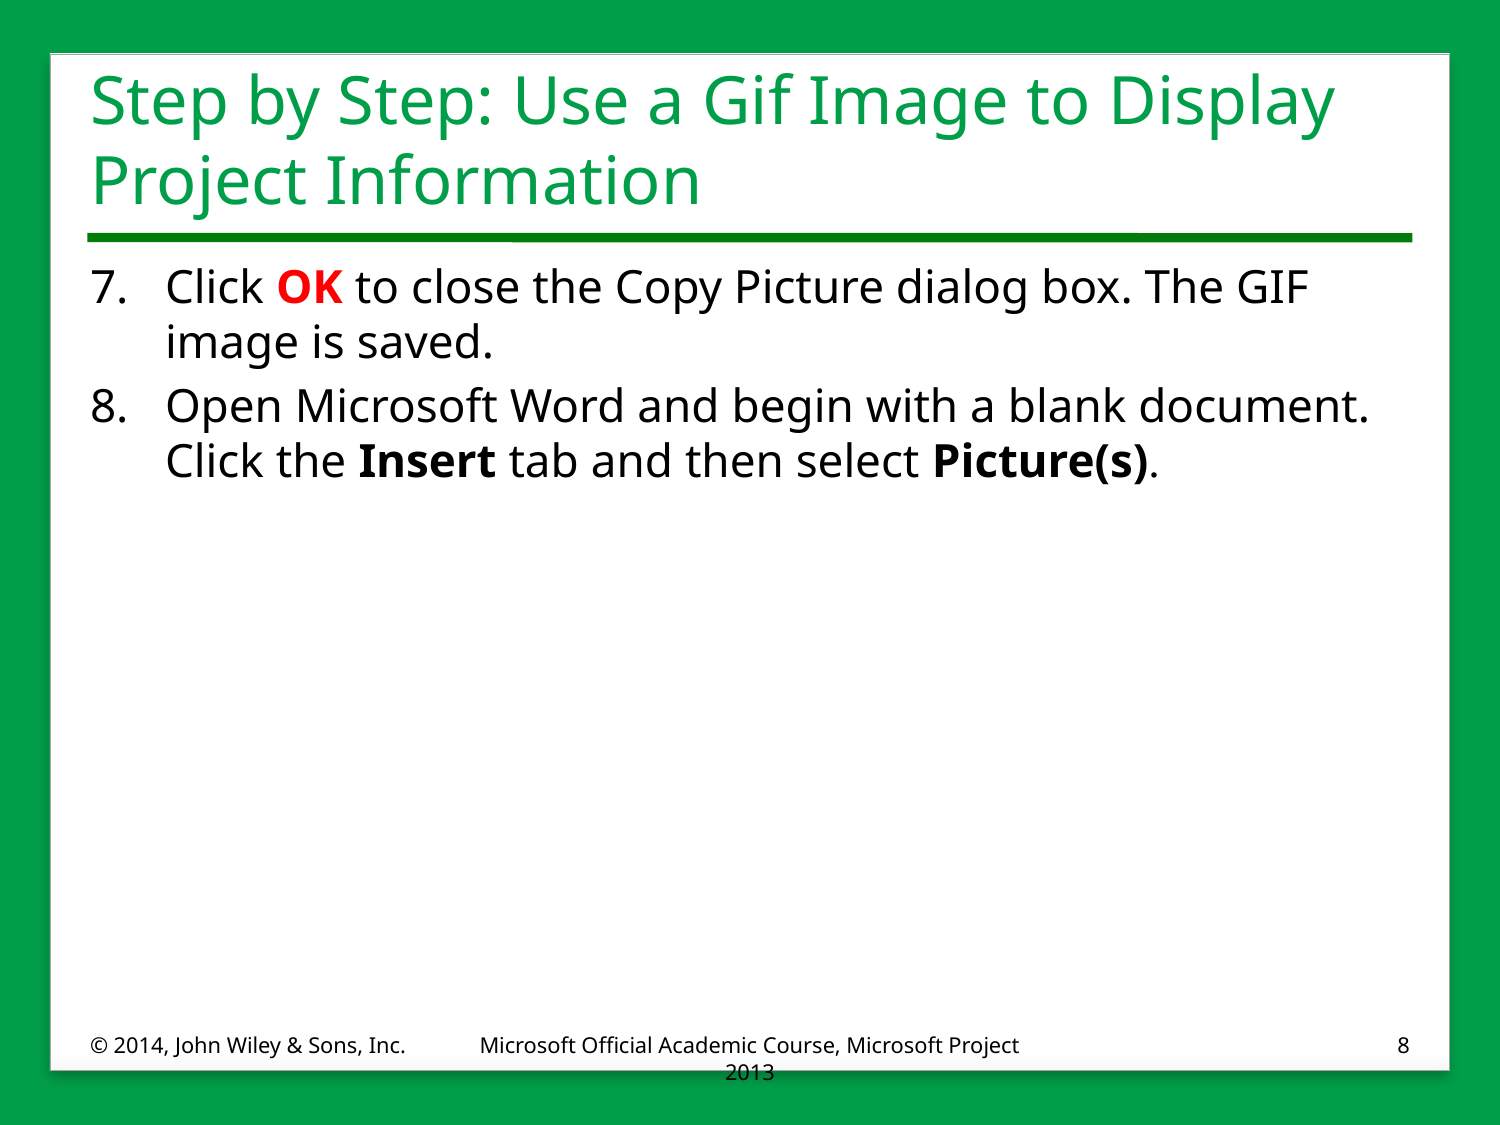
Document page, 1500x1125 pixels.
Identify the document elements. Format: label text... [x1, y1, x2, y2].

slide_number 8 [1074, 1024, 1426, 1103]
list 7. Click OK to close the Copy Picture dialog box. The GIF image is saved. 8. Open Microsoft Word and begin with a blank document. Click the Insert tab and then select Picture(s). [75, 249, 1425, 1063]
footer Microsoft Official Academic Course, Microsoft Project 2013 [449, 1024, 1051, 1103]
slide_number © 2014, John Wiley & Sons, Inc. [74, 1024, 426, 1103]
title Step by Step: Use a Gif Image to Display Project Information [74, 74, 1426, 226]
